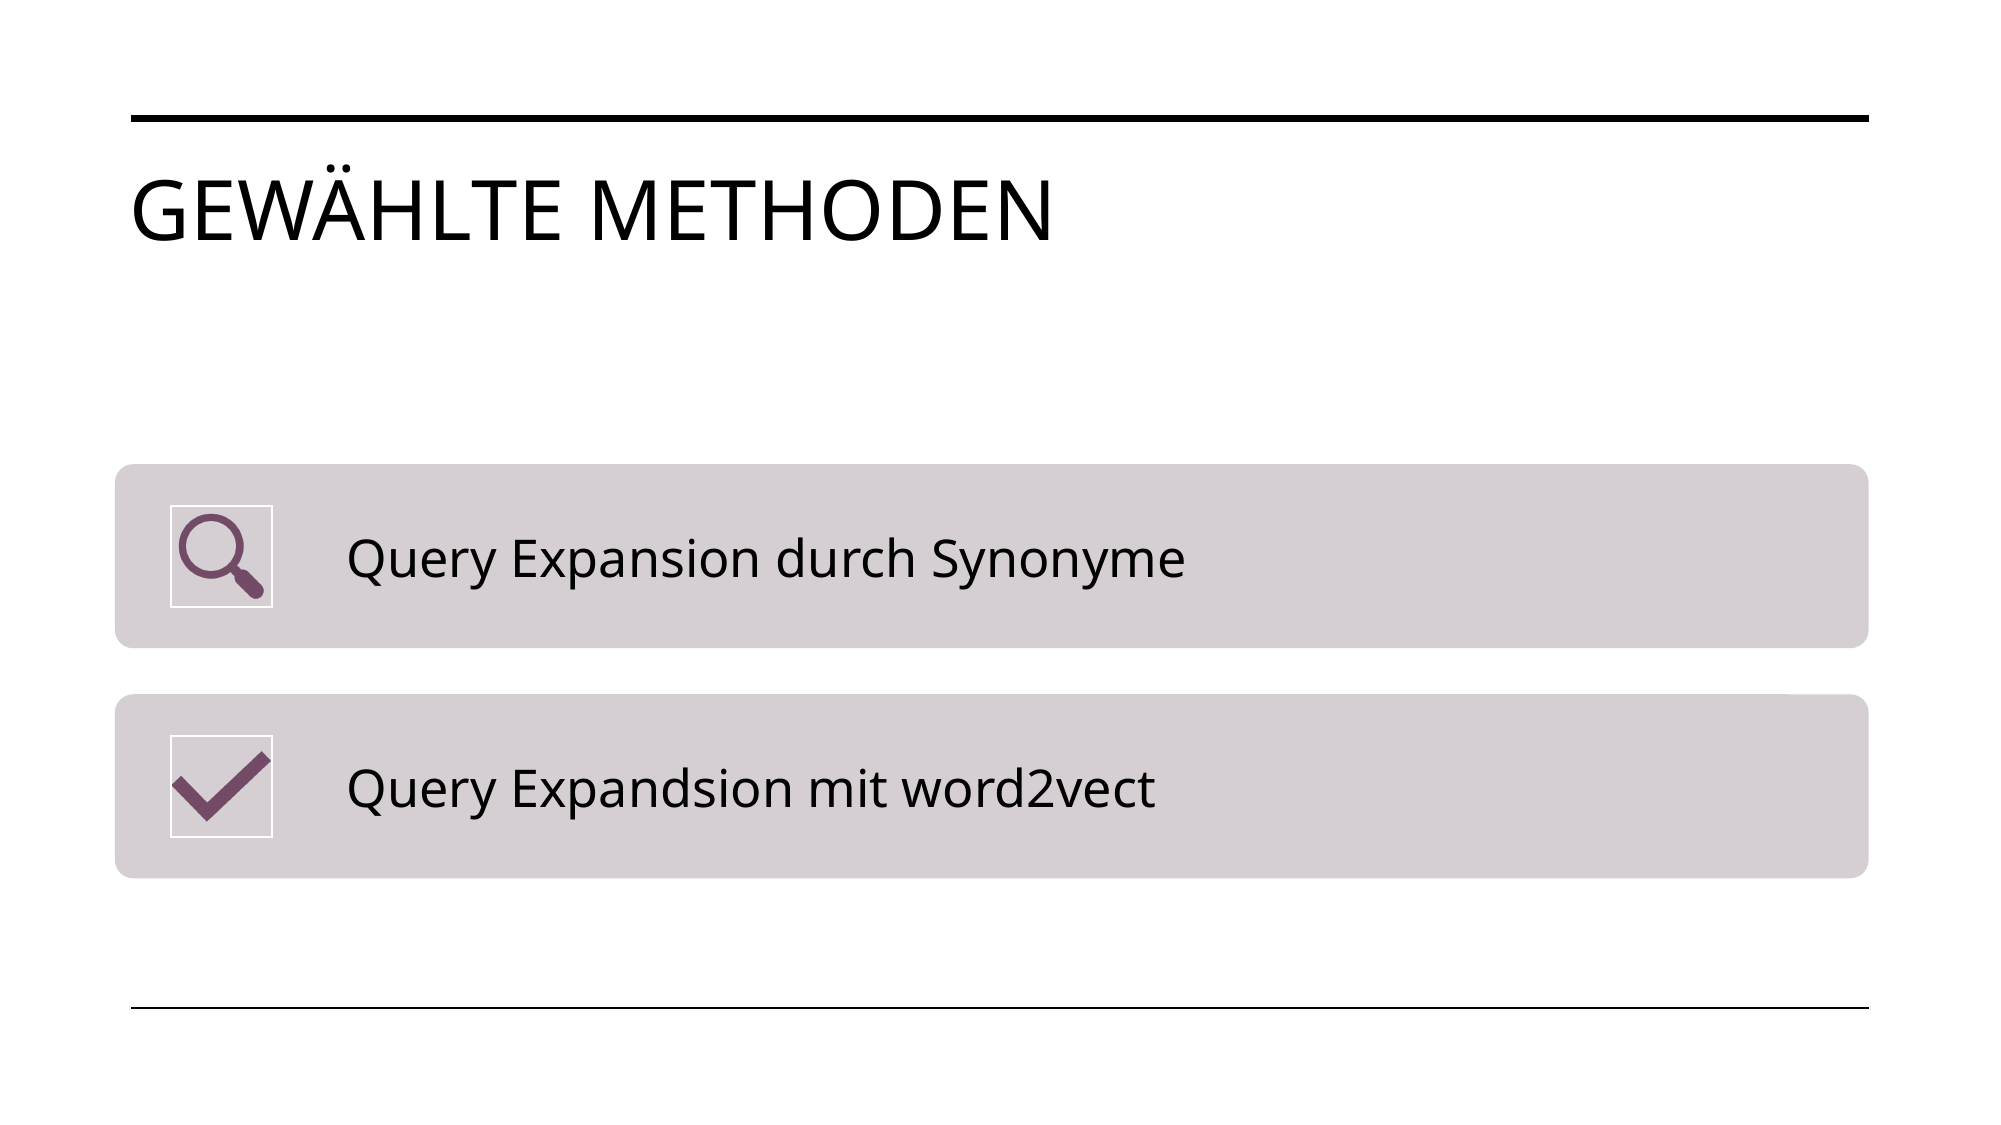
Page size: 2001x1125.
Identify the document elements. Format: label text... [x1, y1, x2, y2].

title Gewählte Methoden [114, 149, 1869, 364]
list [114, 364, 1869, 978]
